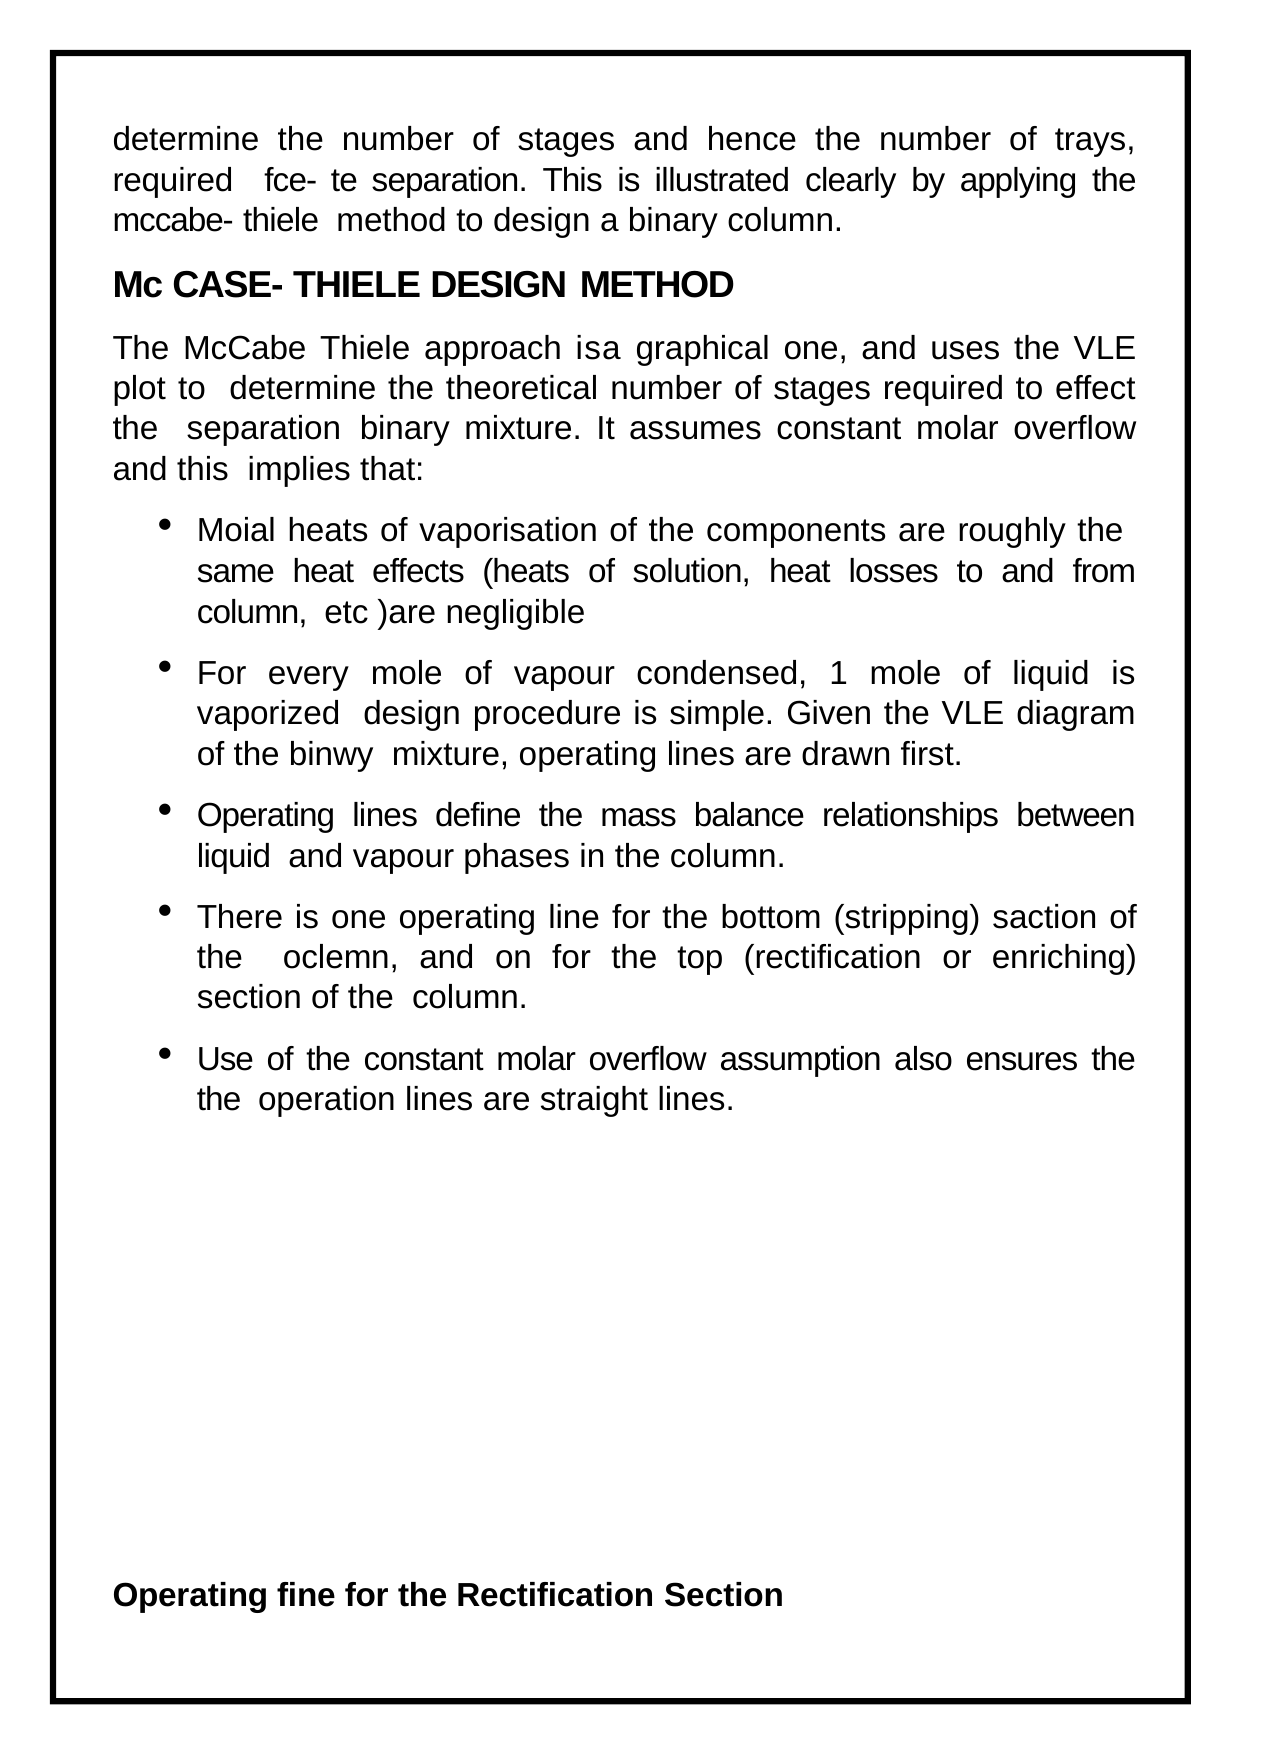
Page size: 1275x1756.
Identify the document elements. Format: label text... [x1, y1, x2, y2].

text_box determine the number of stages and hence the number of trays, required fce- te separation. This is illustrated clearly by applying the mccabe- thiele method to design a binary column. Mc CASE- THIELE DESIGN METHOD The McCabe Thiele approach isa graphical one, and uses the VLE plot to determine the theoretical number of stages required to effect the separation binary mixture. It assumes constant molar overflow and this implies that: Moial heats of vaporisation of the components are roughly the same heat effects (heats of solution, heat losses to and from column, etc )are negligible For every mole of vapour condensed, 1 mole of liquid is vaporized design procedure is simple. Given the VLE diagram of the binwy mixture, operating lines are drawn first. Operating lines define the mass balance relationships between liquid and vapour phases in the column. There is one operating line for the bottom (stripping) saction of the oclemn, and on for the top (rectification or enriching) section of the column. Use of the constant molar overflow assumption also ensures the the operation lines are straight lines. [110, 115, 1138, 1118]
text_box Operating fine for the Rectification Section [110, 1571, 793, 1613]
text_box [49, 49, 1191, 1705]
